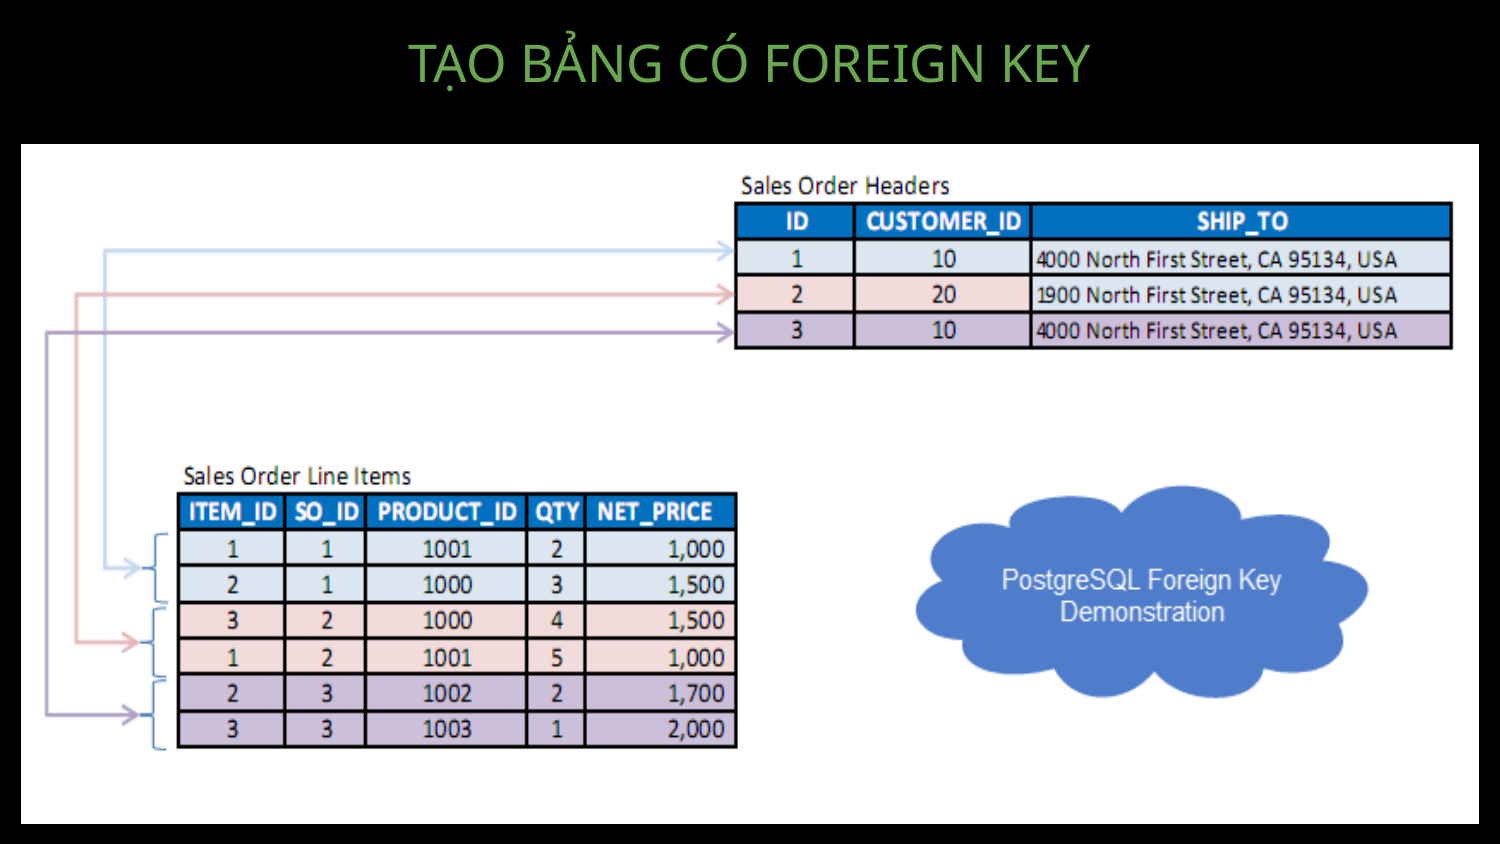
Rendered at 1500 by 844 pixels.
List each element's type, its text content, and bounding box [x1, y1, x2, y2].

picture [21, 144, 1479, 824]
text_box TẠO BẢNG CÓ FOREIGN KEY [218, 22, 1282, 101]
